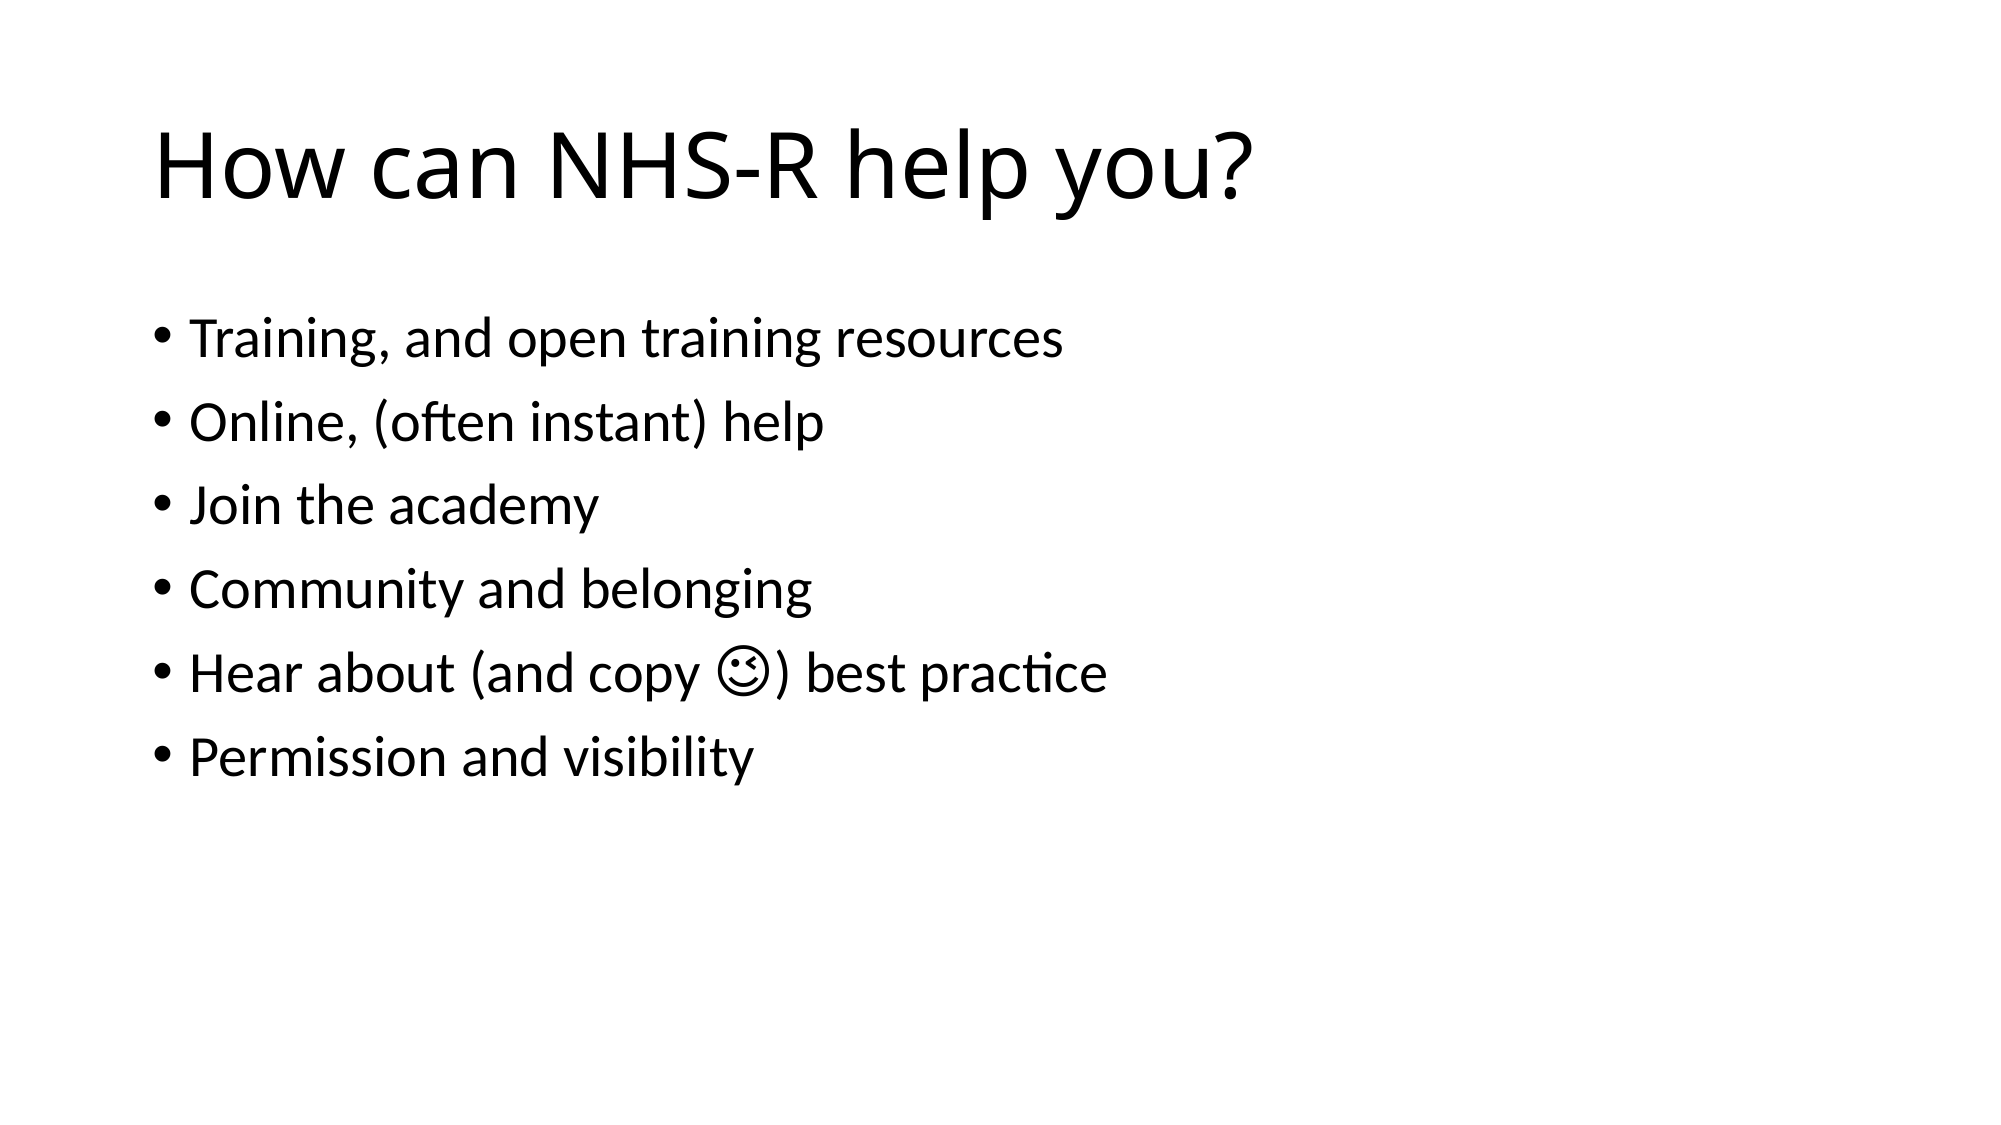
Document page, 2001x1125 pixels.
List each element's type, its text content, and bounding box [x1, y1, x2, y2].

list Training, and open training resources Online, (often instant) help Join the academy Community and belonging Hear about (and copy 😉) best practice Permission and visibility [137, 299, 1863, 1014]
title How can NHS-R help you? [137, 59, 1863, 278]
